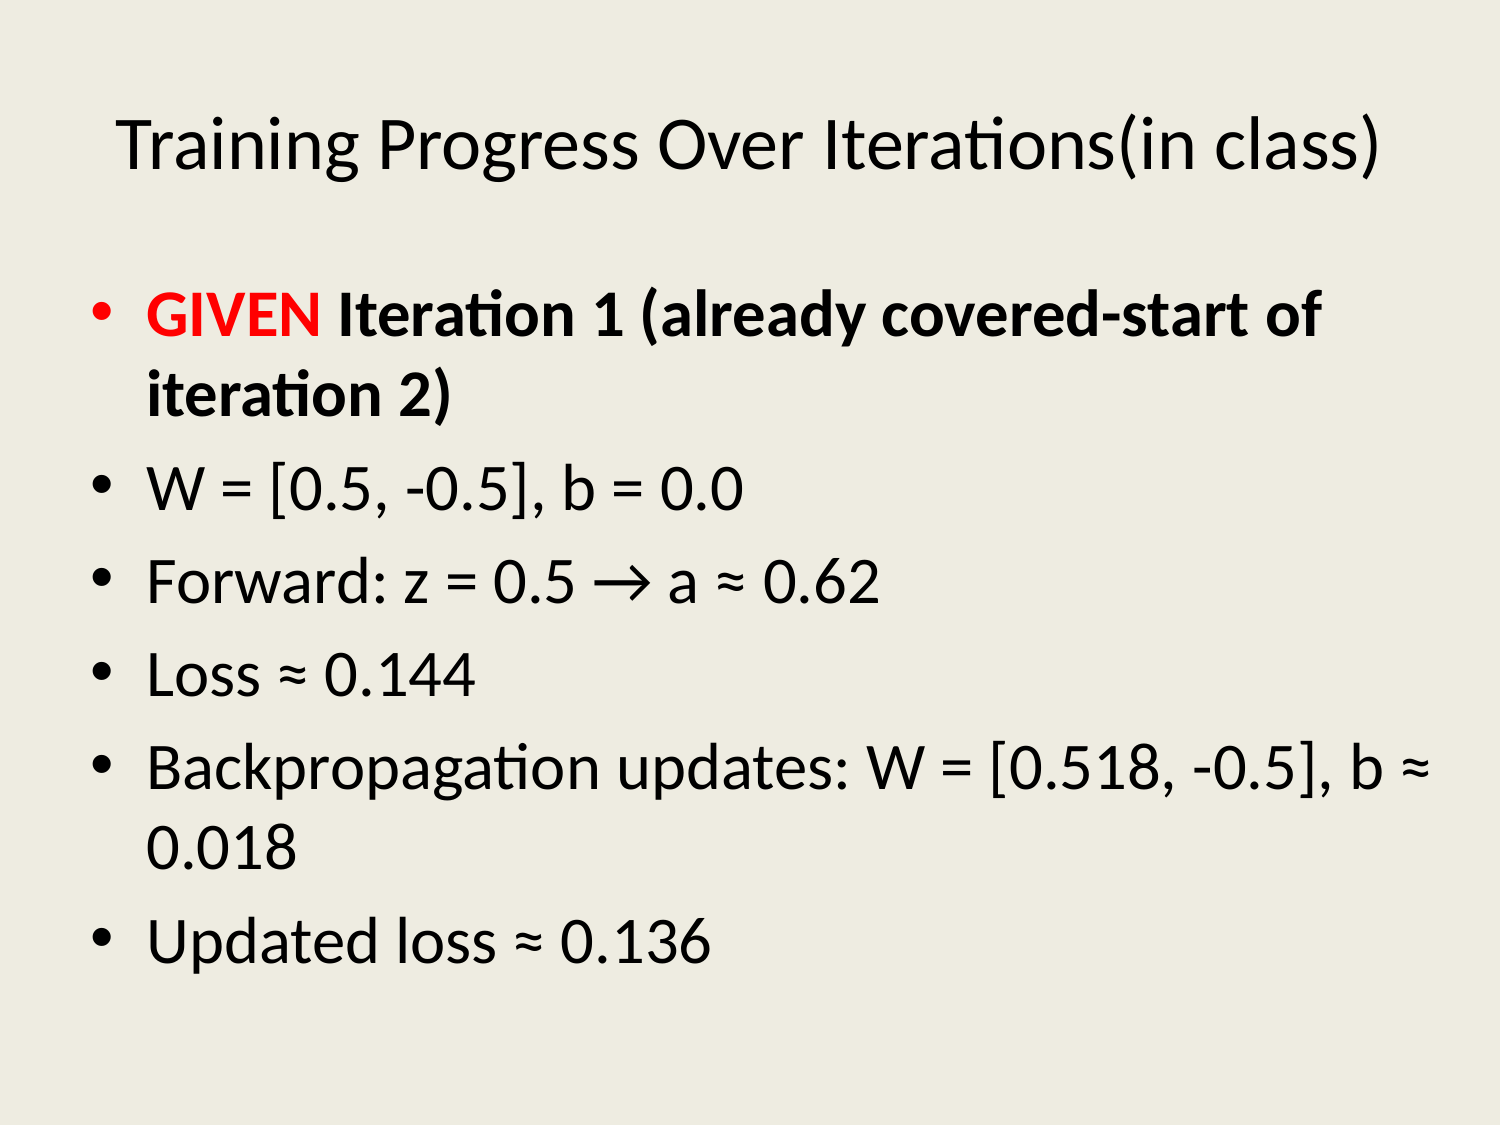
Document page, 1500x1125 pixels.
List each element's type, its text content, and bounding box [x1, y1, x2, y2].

list GIVEN Iteration 1 (already covered-start of iteration 2) W = [0.5, -0.5], b = 0.0 Forward: z = 0.5 → a ≈ 0.62 Loss ≈ 0.144 Backpropagation updates: W = [0.518, -0.5], b ≈ 0.018 Updated loss ≈ 0.136 [75, 262, 1479, 1005]
title Training Progress Over Iterations(in class) [75, 45, 1425, 233]
